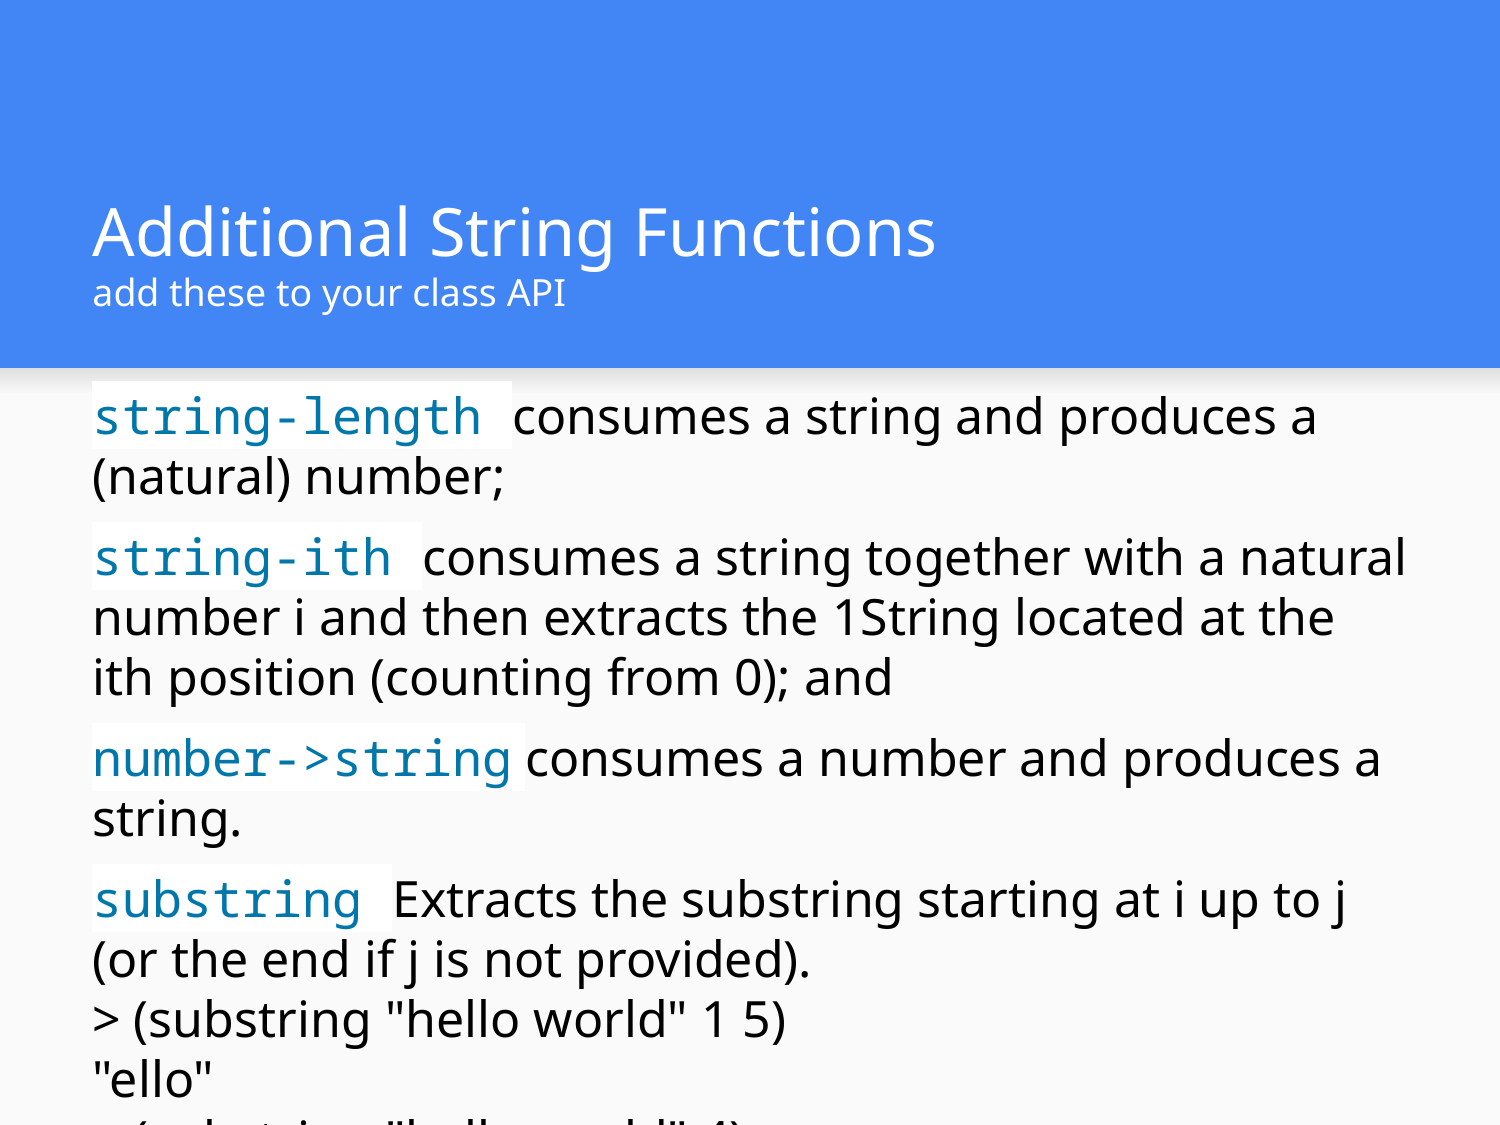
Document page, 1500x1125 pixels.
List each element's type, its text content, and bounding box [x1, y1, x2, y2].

list string-length consumes a string and produces a (natural) number; string-ith consumes a string together with a natural number i and then extracts the 1String located at the ith position (counting from 0); and number->string consumes a number and produces a string. substring Extracts the substring starting at i up to j (or the end if j is not provided). > (substring "hello world" 1 5) "ello" > (substring "hello world" 4) "o world" [77, 369, 1427, 963]
title Additional String Functions add these to your class API [77, 161, 1427, 330]
